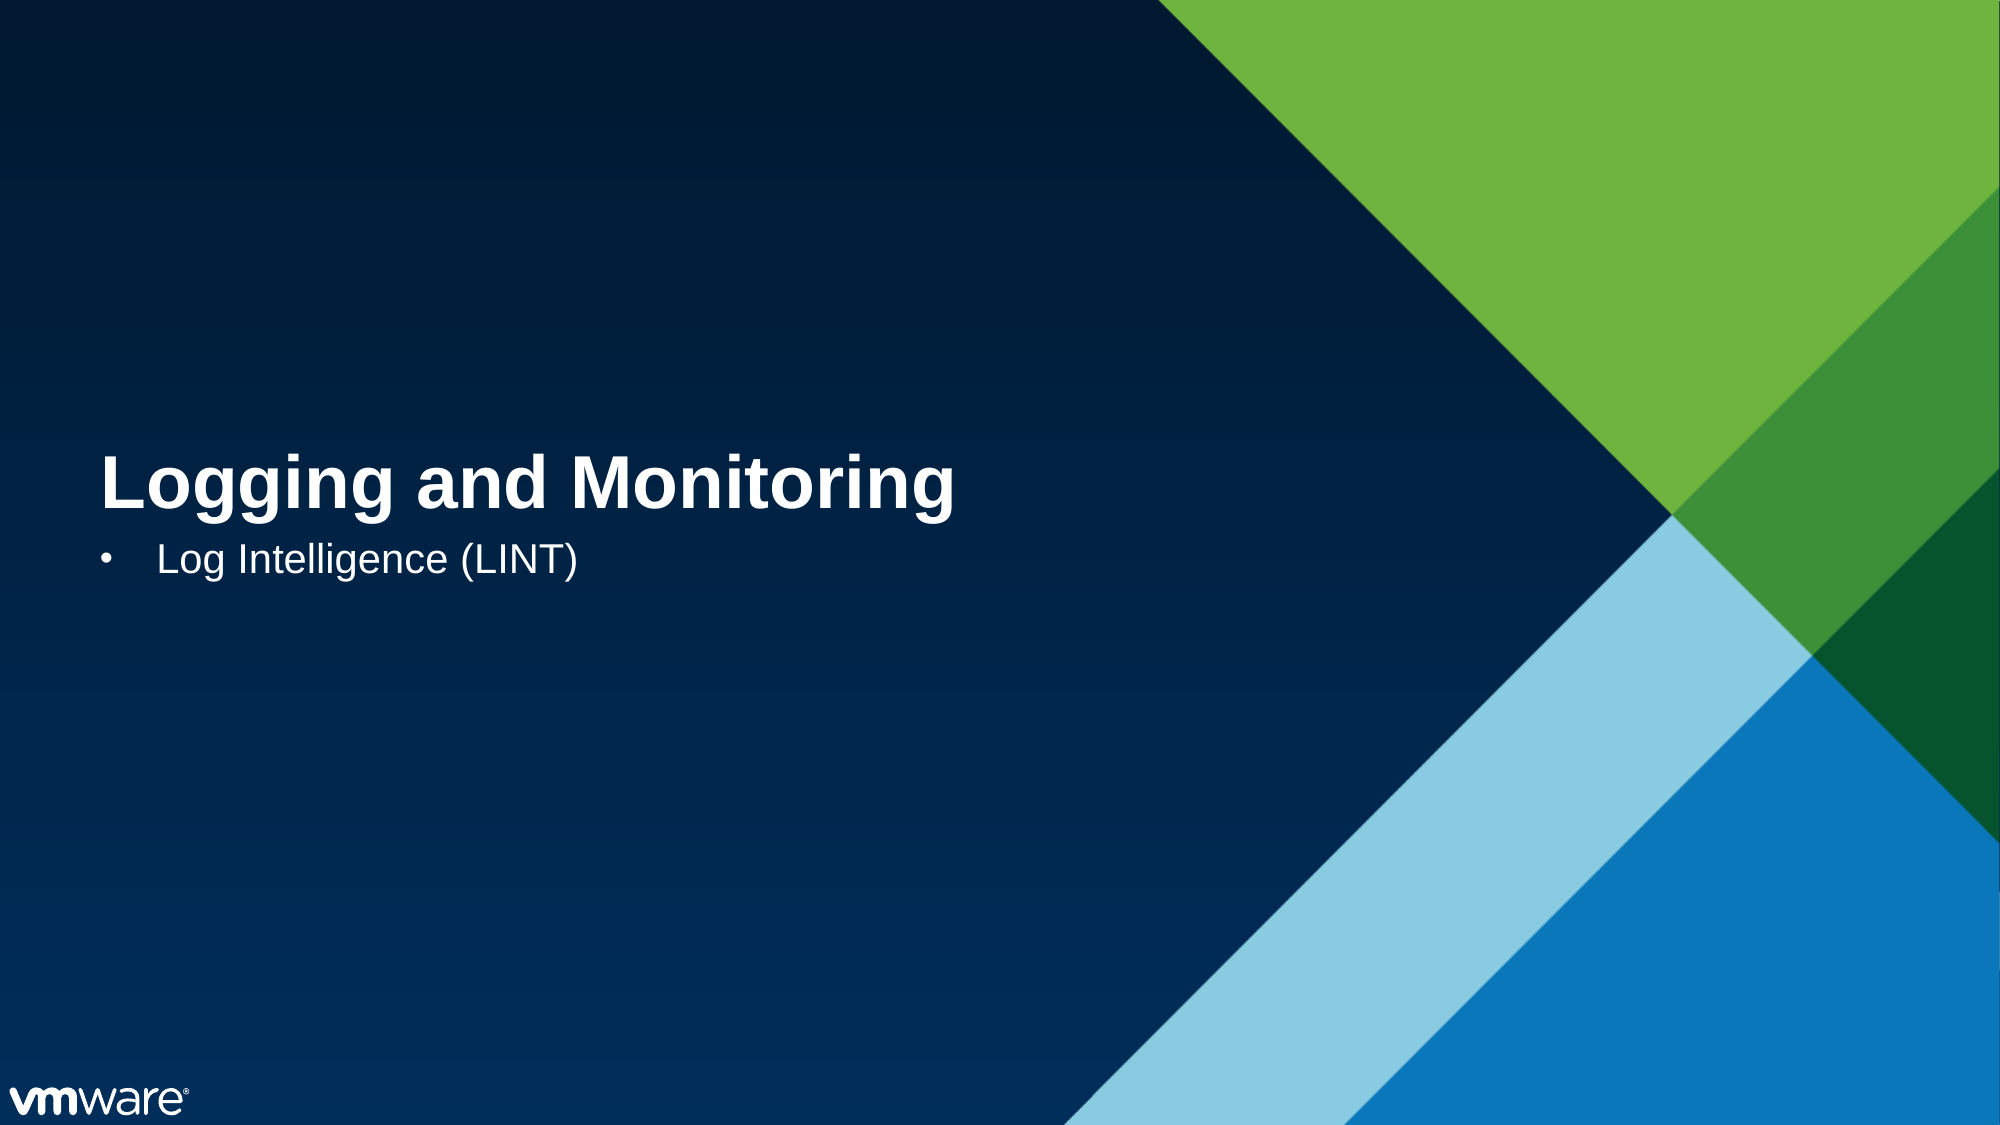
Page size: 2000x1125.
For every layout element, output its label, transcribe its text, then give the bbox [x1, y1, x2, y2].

list Log Intelligence (LINT) [99, 537, 1300, 638]
picture [1064, 0, 2000, 1125]
title Logging and Monitoring [100, 275, 1301, 525]
